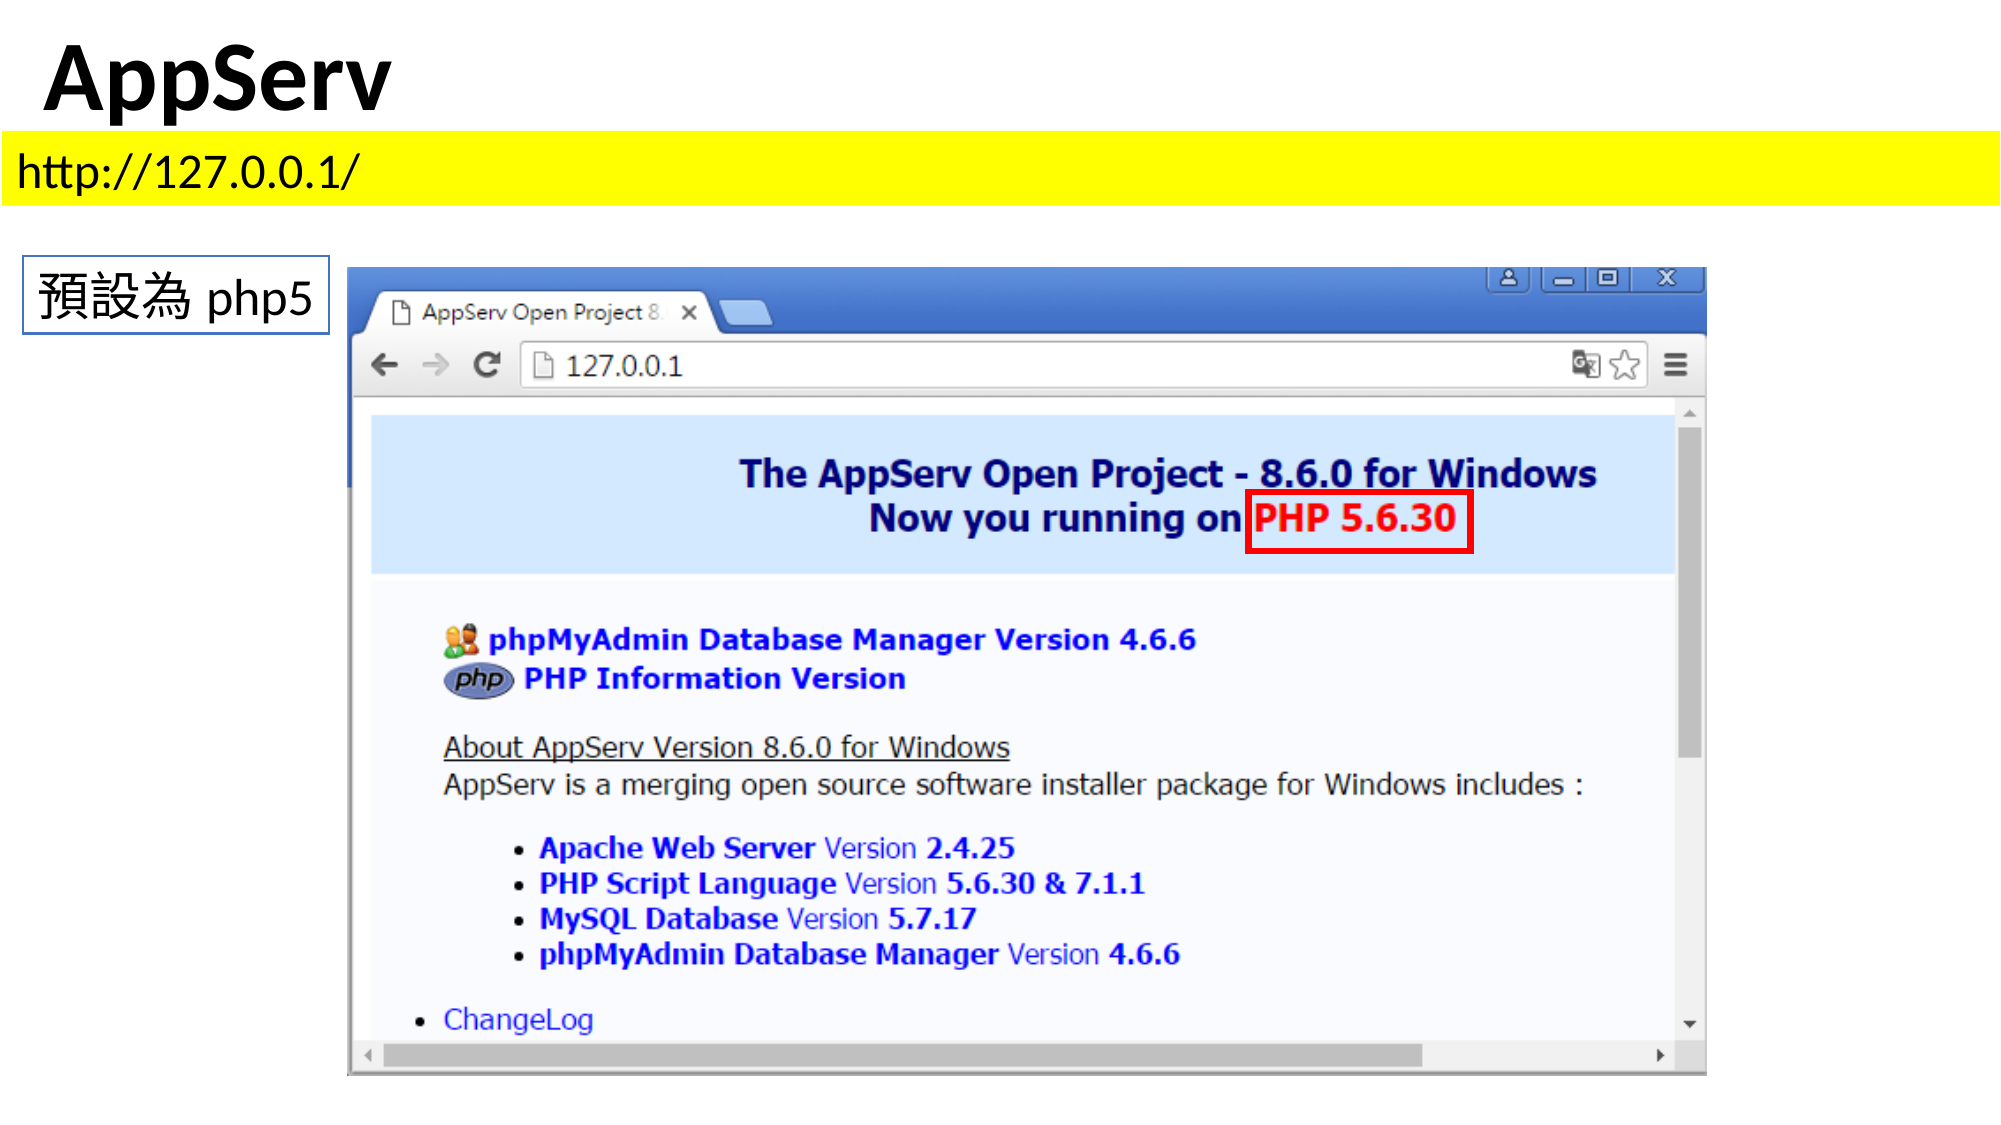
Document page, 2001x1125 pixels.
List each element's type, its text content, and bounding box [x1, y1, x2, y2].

text_box 預設為php5 [22, 255, 330, 335]
picture [347, 267, 1707, 1076]
text_box AppServ [29, 2, 409, 138]
text_box http://127.0.0.1/ [1, 130, 2000, 206]
